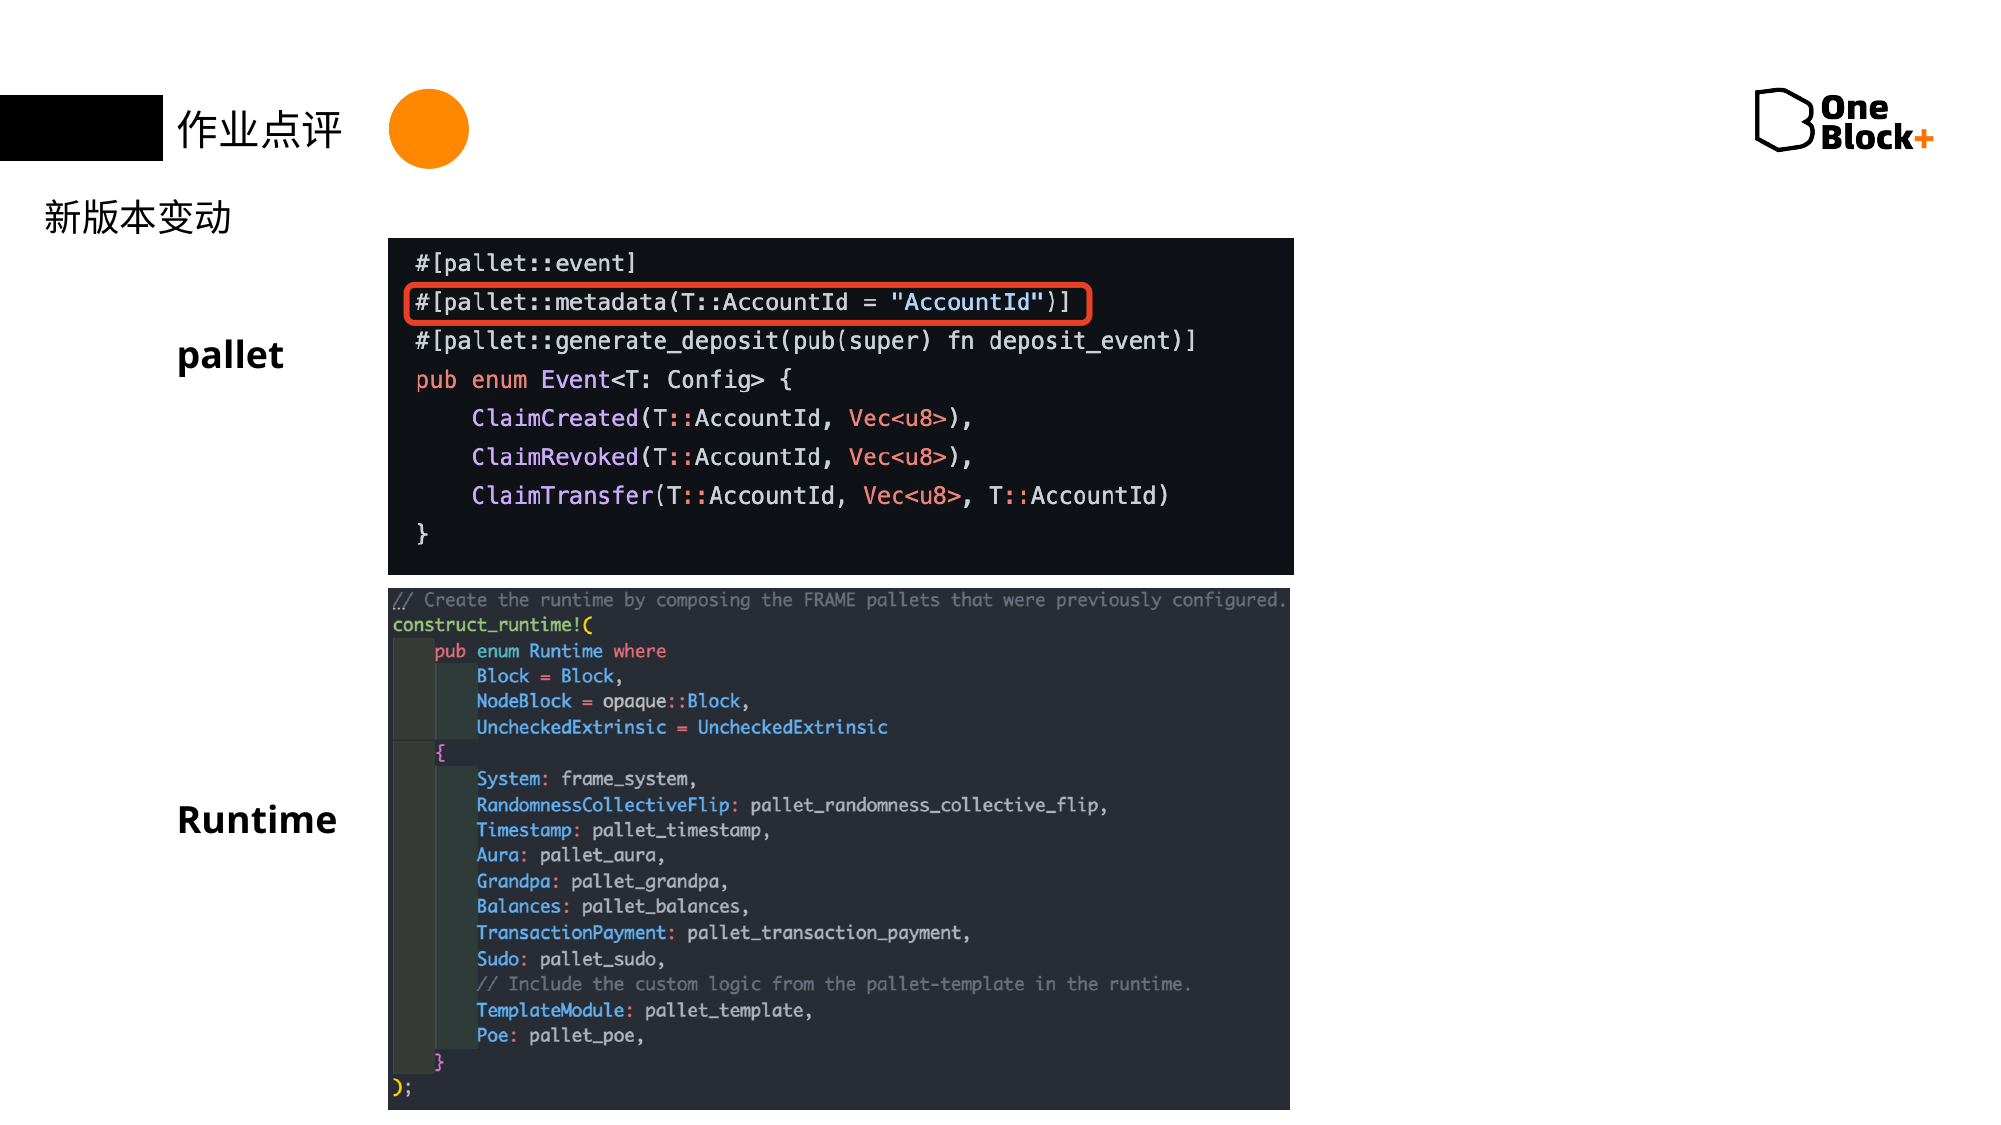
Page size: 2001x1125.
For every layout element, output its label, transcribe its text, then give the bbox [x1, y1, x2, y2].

text_box [387, 87, 470, 170]
text_box Runtime [161, 788, 388, 848]
picture [1727, 61, 1949, 179]
picture [388, 238, 1294, 575]
text_box pallet [161, 323, 388, 384]
text_box 新版本变动 [29, 186, 359, 246]
text_box 作业点评 [161, 96, 359, 161]
picture [388, 588, 1290, 1110]
text_box [0, 95, 163, 161]
